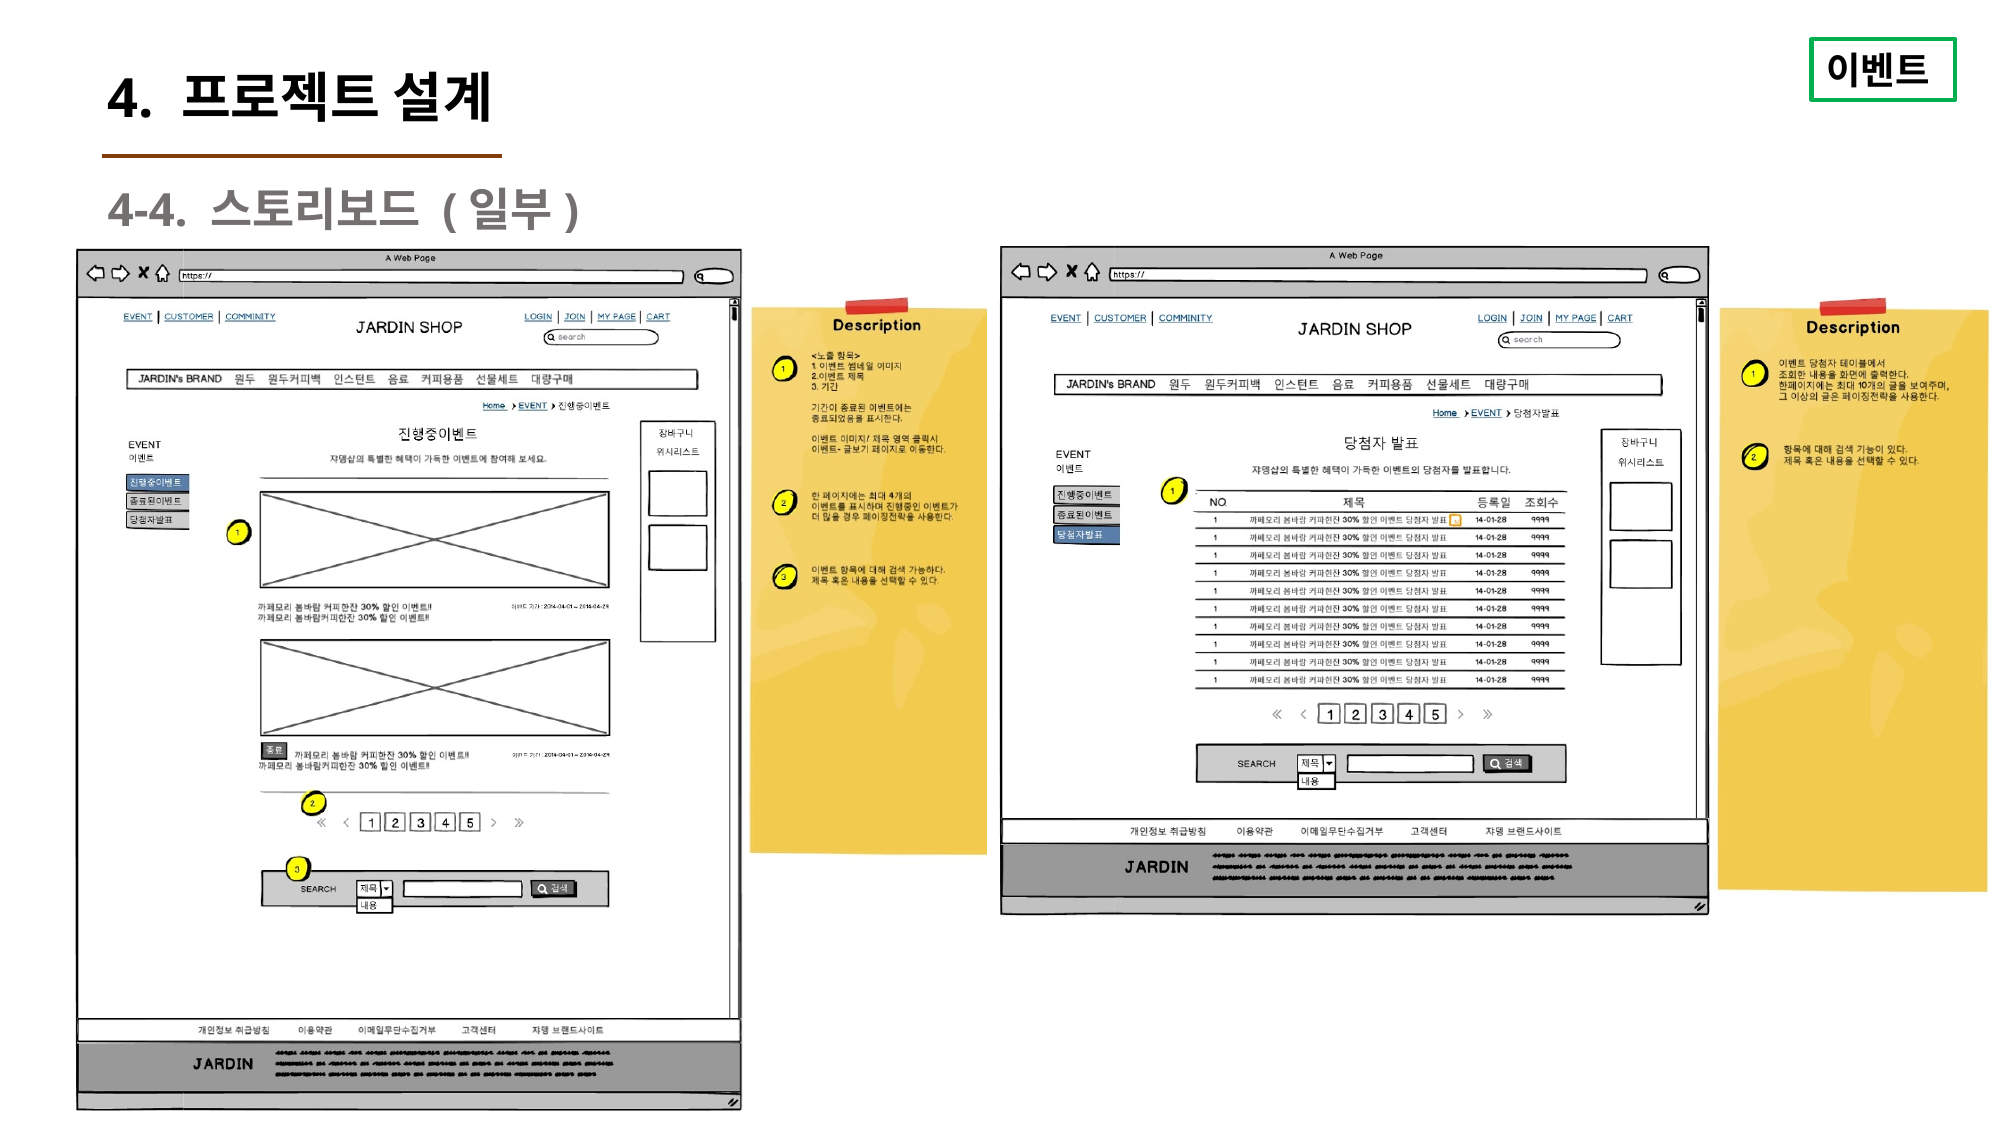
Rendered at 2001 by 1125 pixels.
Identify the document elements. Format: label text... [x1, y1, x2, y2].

text_box 4-4. 스토리보드 (일부) [92, 172, 600, 231]
picture [59, 233, 2000, 1125]
text_box 4. 프로젝트 설계 [92, 60, 600, 139]
text_box 이벤트 [1811, 39, 1956, 100]
